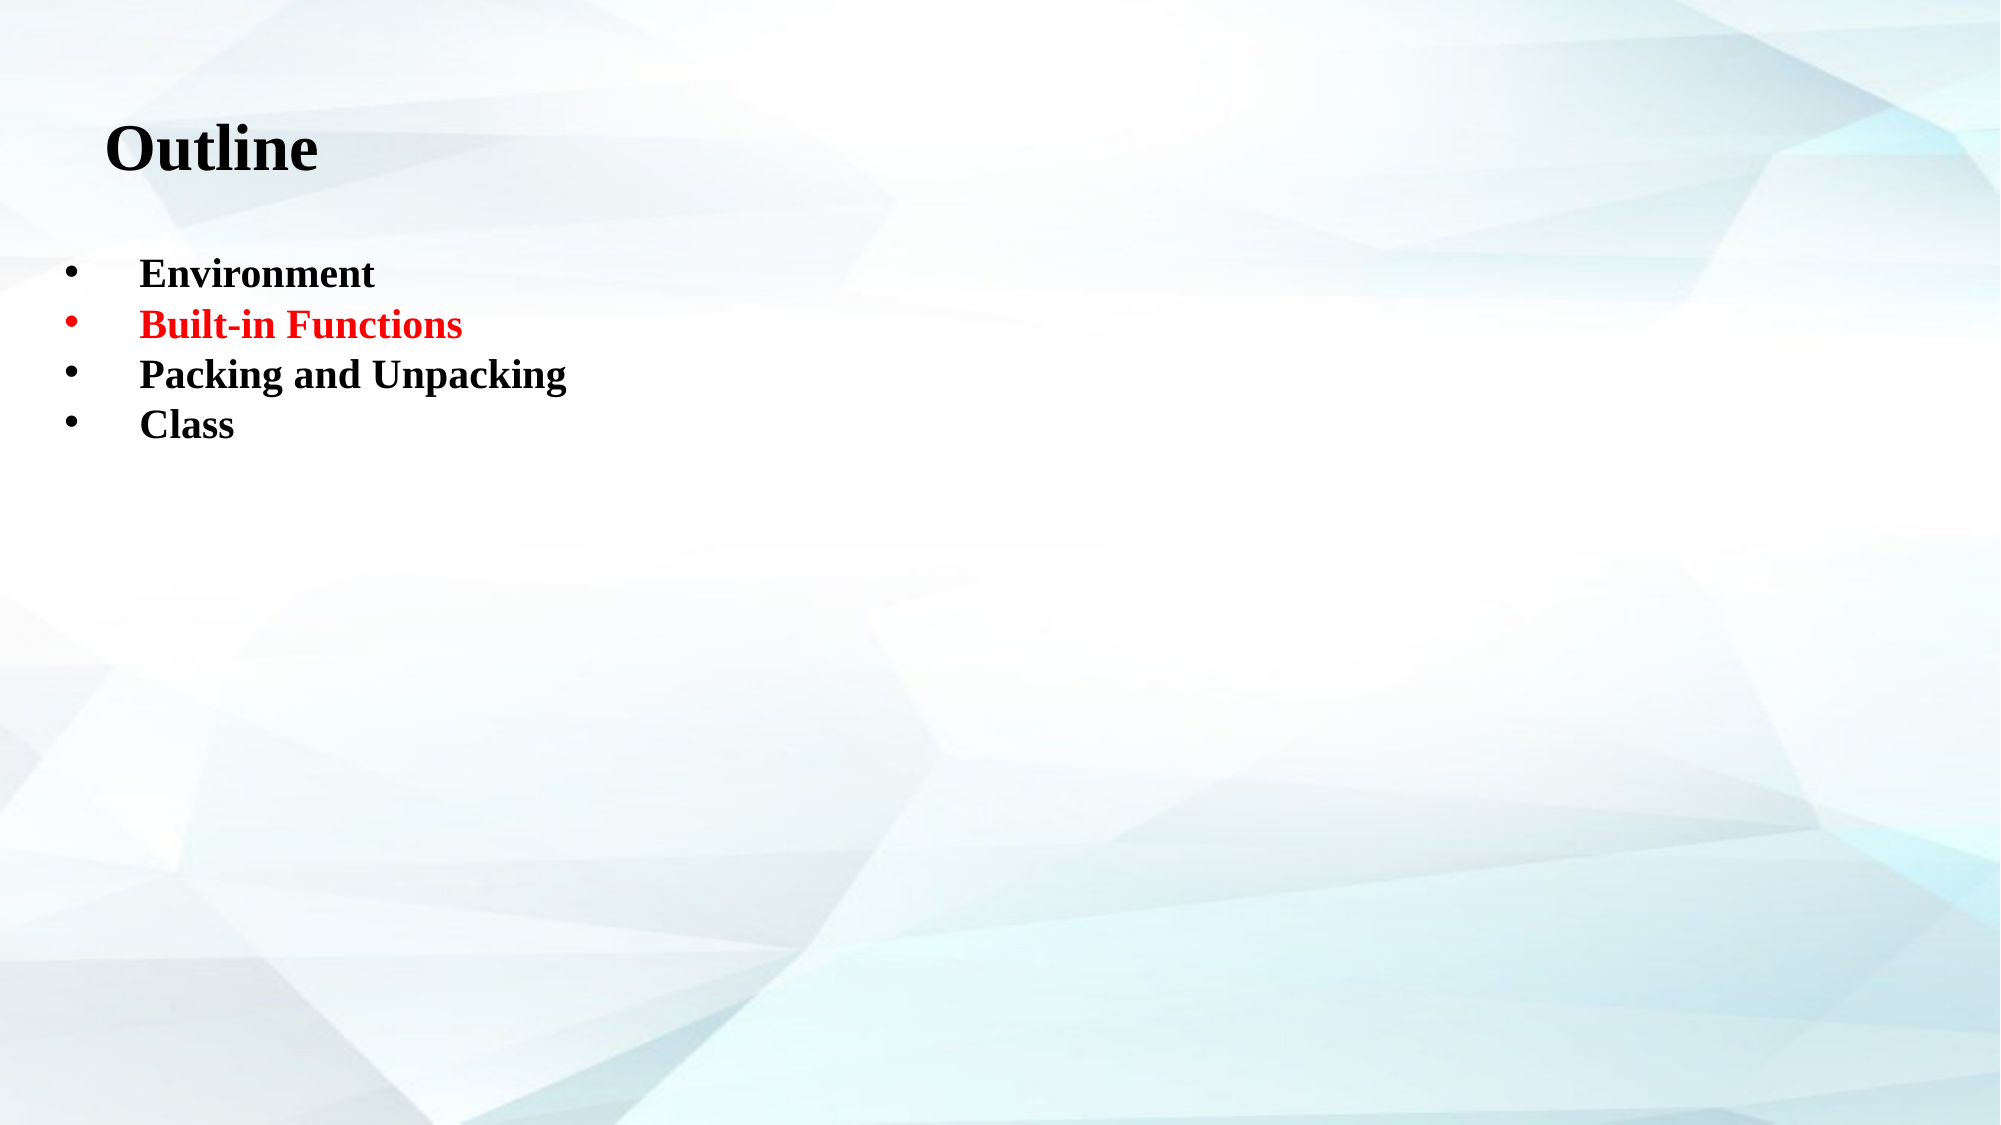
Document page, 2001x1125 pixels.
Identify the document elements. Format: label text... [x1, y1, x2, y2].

text_box Environment Built-in Functions Packing and Unpacking Class [49, 238, 1937, 504]
title Outline [89, 75, 1815, 222]
picture [0, 0, 2001, 1125]
